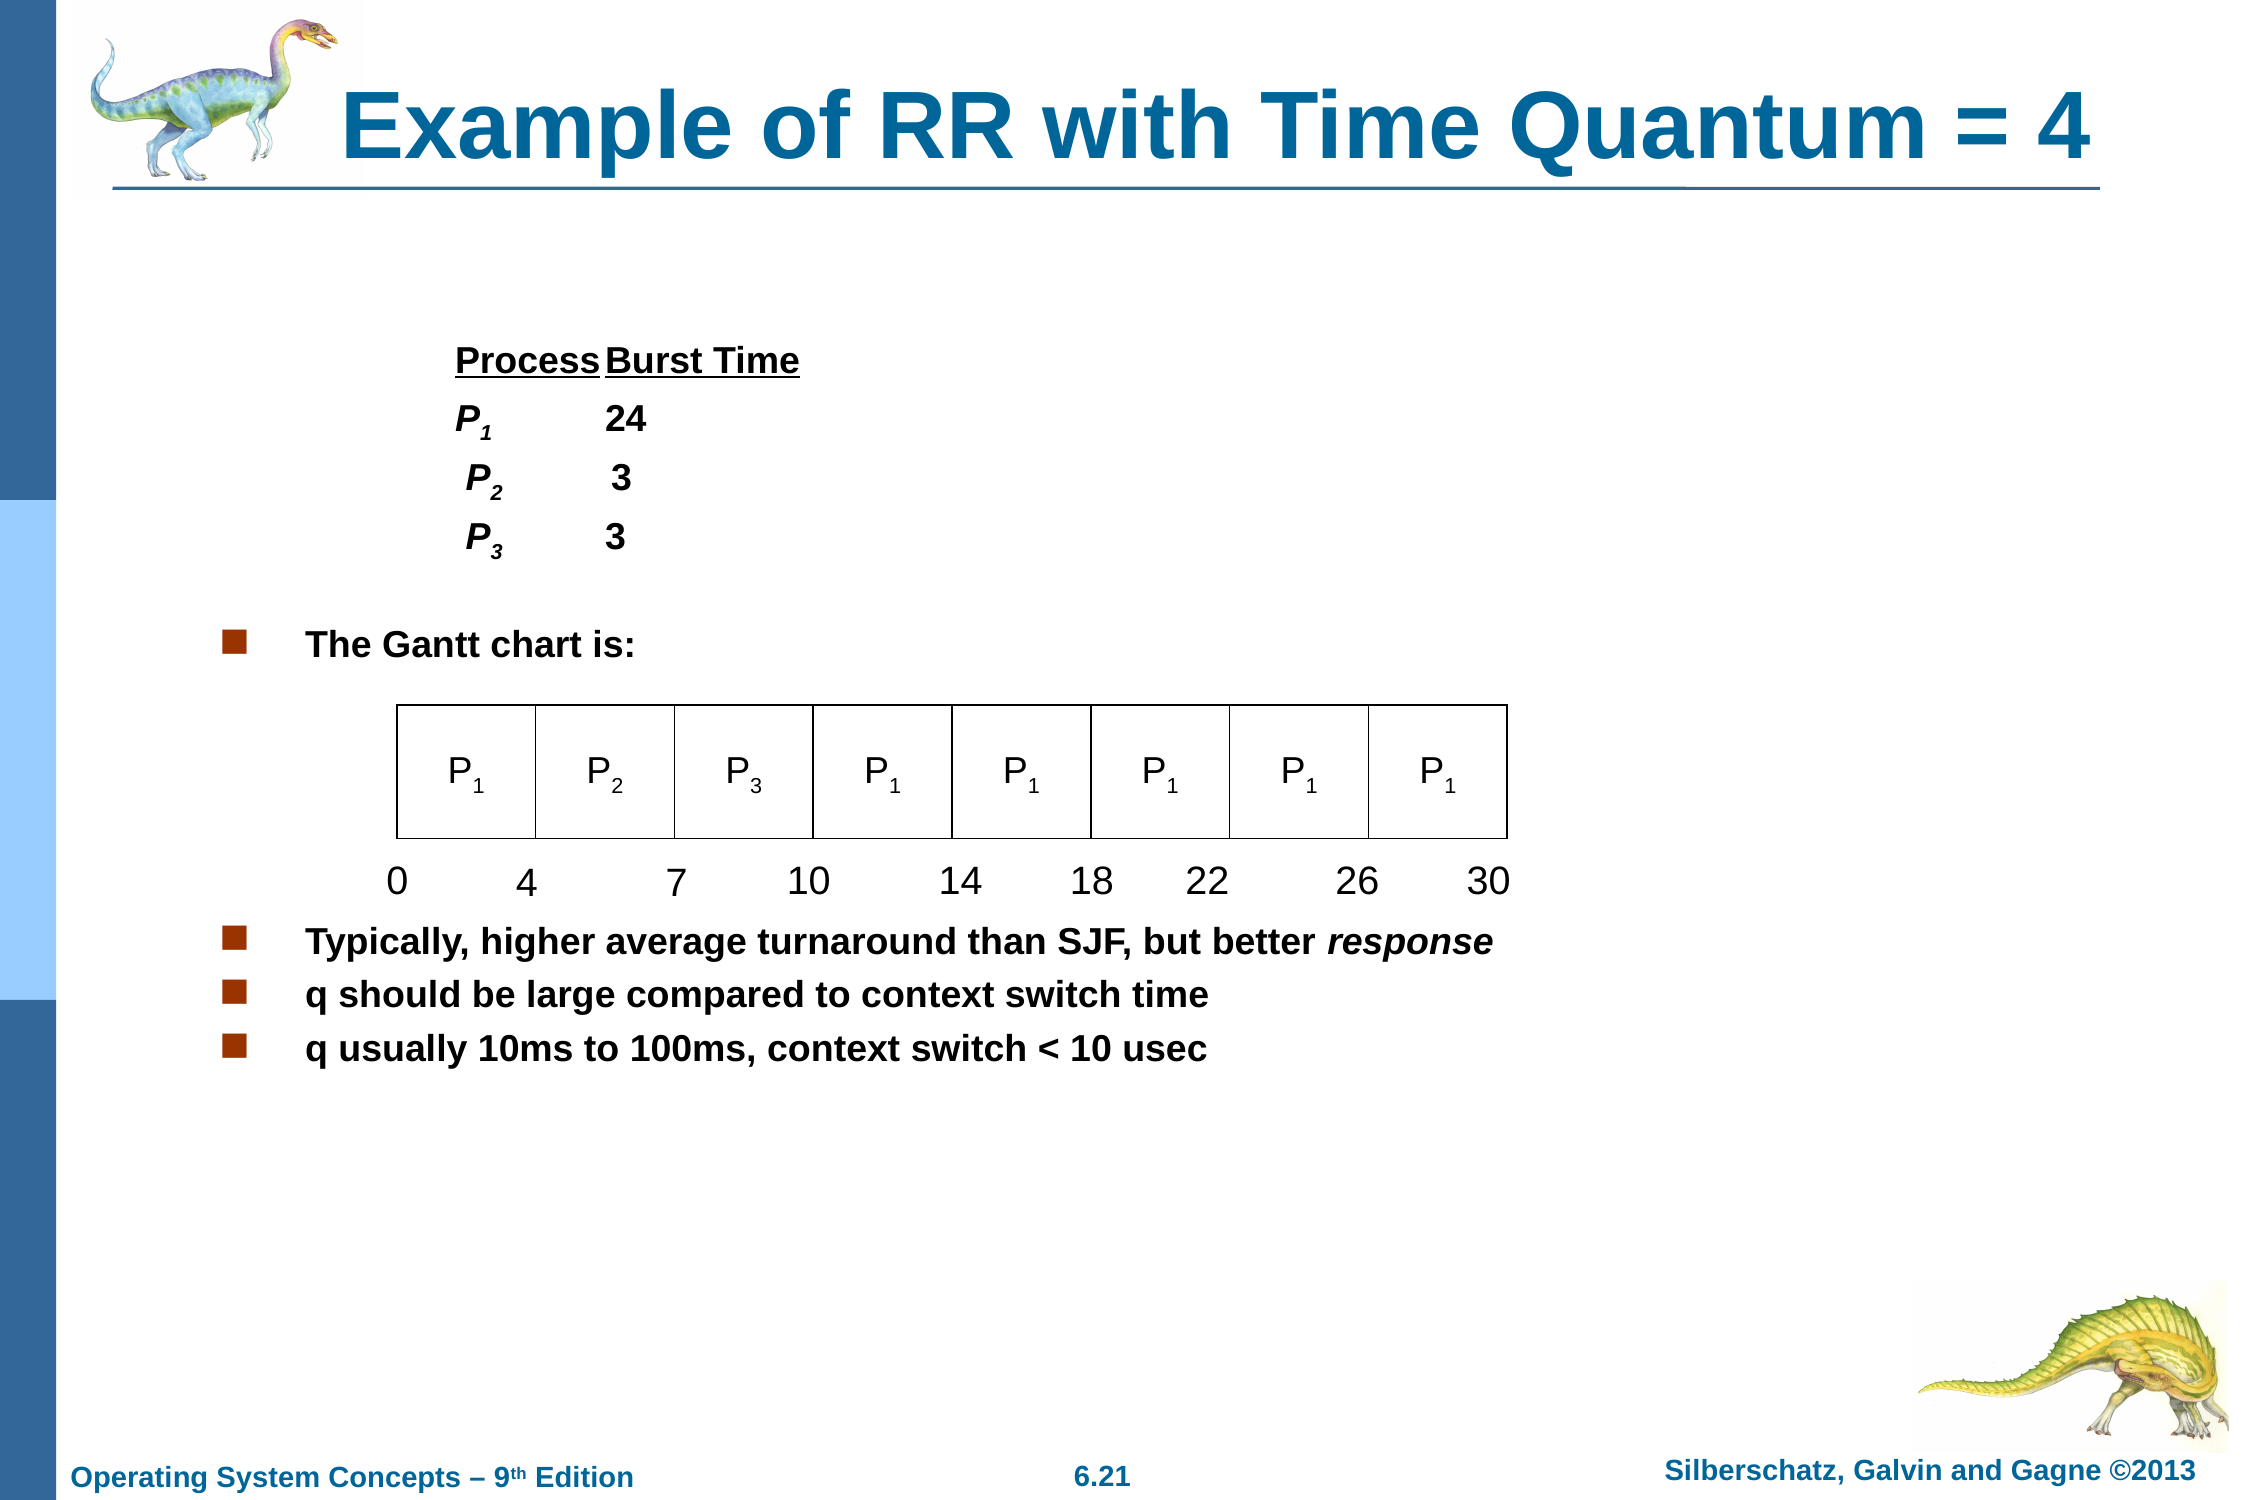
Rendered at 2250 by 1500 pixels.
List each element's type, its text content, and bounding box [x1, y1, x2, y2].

picture [1913, 1279, 2229, 1453]
picture [70, 0, 365, 199]
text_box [370, 704, 1527, 914]
title Example of RR with Time Quantum = 4 [224, 3, 2208, 190]
list Process Burst Time P1 24 P2 3 P3 3 The Gantt chart is: Typically, higher average turnaround than SJF, but better response q should be large compared to context switch time q usually 10ms to 100ms, context switch < 10 usec [203, 330, 2013, 1312]
